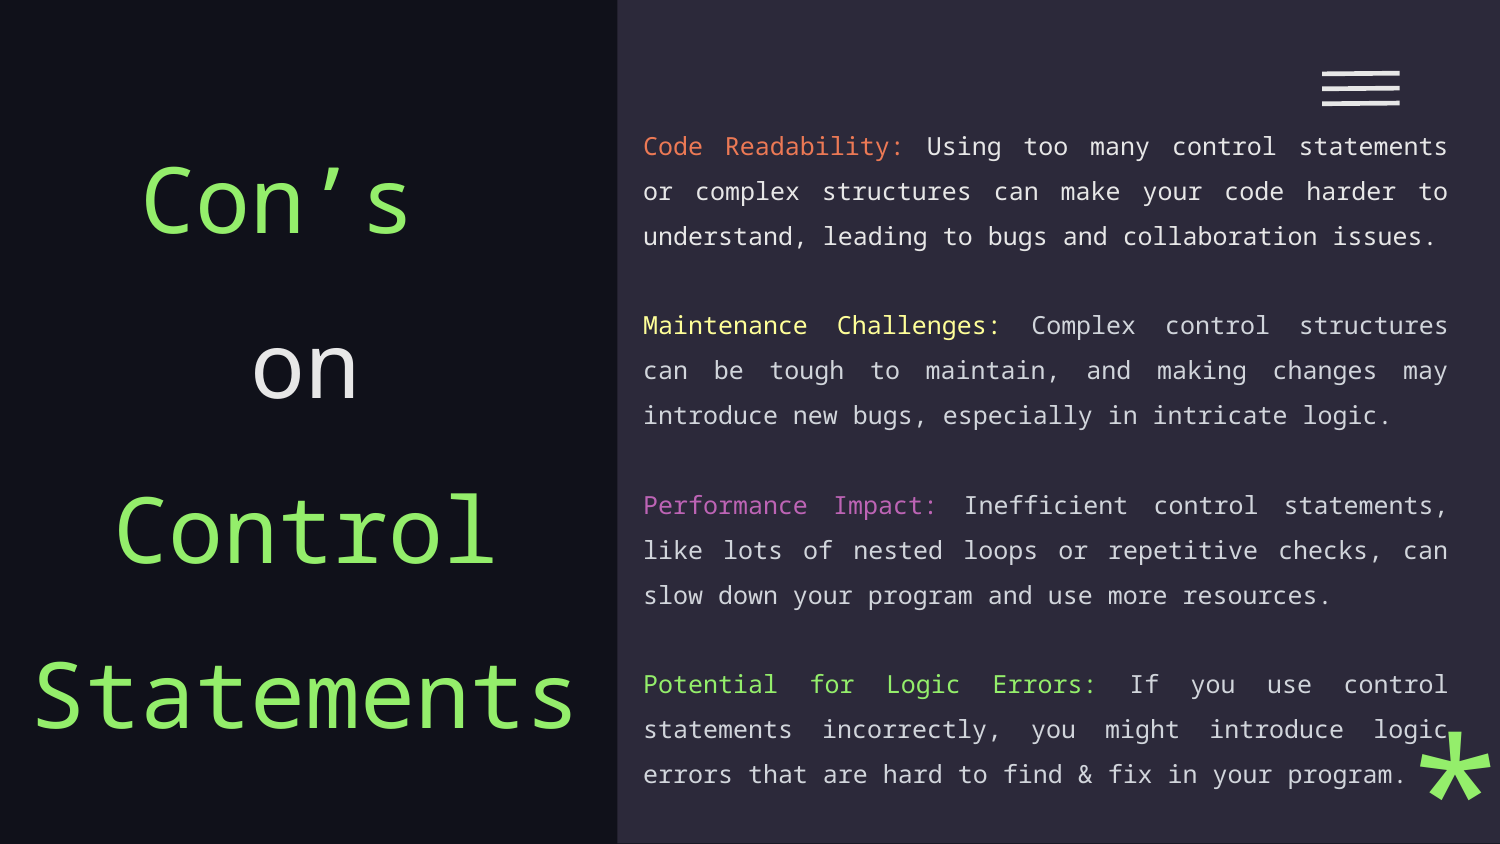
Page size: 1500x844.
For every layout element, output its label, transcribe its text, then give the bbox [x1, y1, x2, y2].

text_box * [1390, 675, 1500, 844]
text_box Code Readability: Using too many control statements or complex structures can make your code harder to understand, leading to bugs and collaboration issues. Maintenance Challenges: Complex control structures can be tough to maintain, and making changes may introduce new bugs, especially in intricate logic. Performance Impact: Inefficient control statements, like lots of nested loops or repetitive checks, can slow down your program and use more resources. Potential for Logic Errors: If you use control statements incorrectly, you might introduce logic errors that are hard to find & fix in your program. [605, 108, 1464, 796]
text_box Con’s on Control Statements [3, 79, 608, 755]
